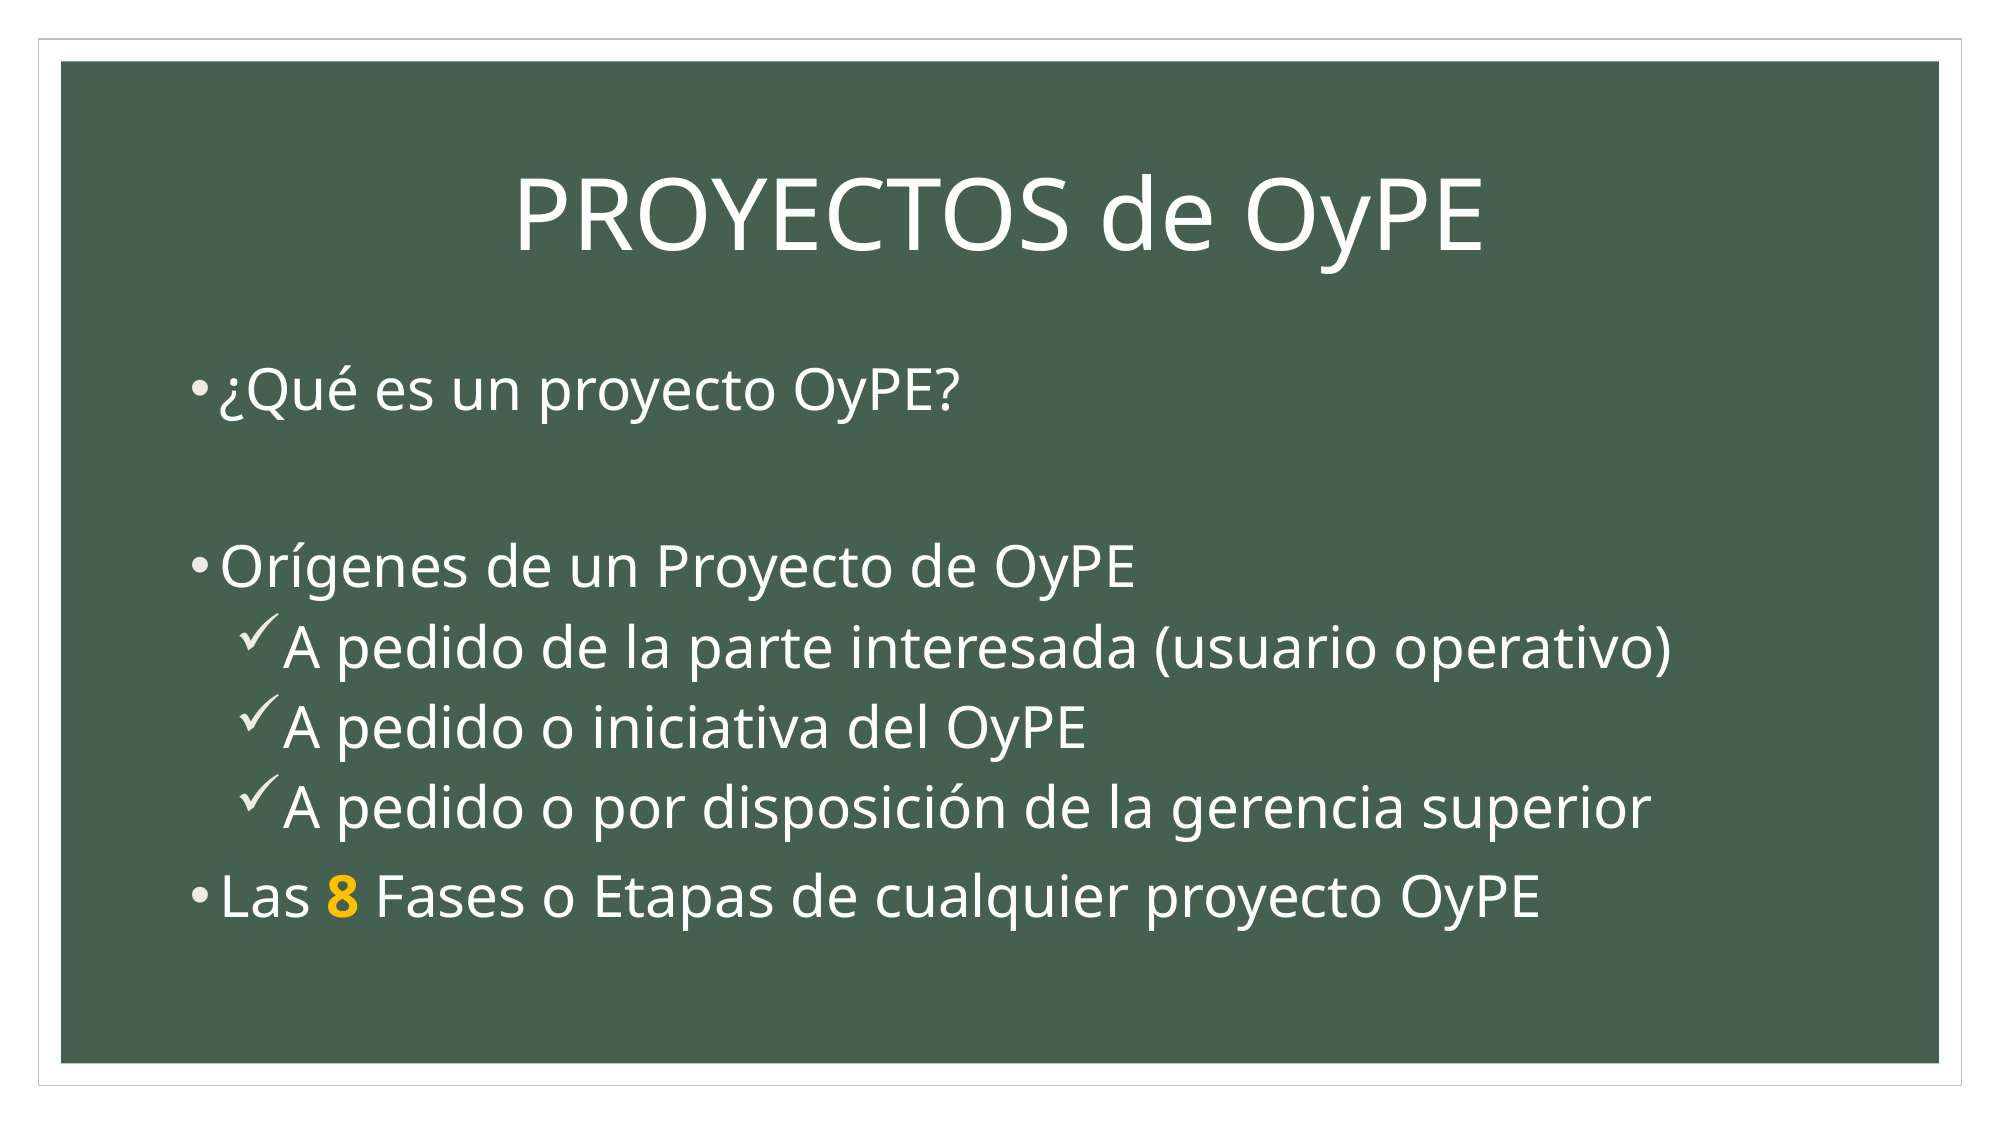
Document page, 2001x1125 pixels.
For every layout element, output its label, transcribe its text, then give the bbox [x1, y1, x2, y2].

list ¿Qué es un proyecto OyPE? Orígenes de un Proyecto de OyPE A pedido de la parte interesada (usuario operativo) A pedido o iniciativa del OyPE A pedido o por disposición de la gerencia superior Las 8 Fases o Etapas de cualquier proyecto OyPE [174, 345, 1825, 990]
title PROYECTOS de OyPE [174, 105, 1825, 331]
